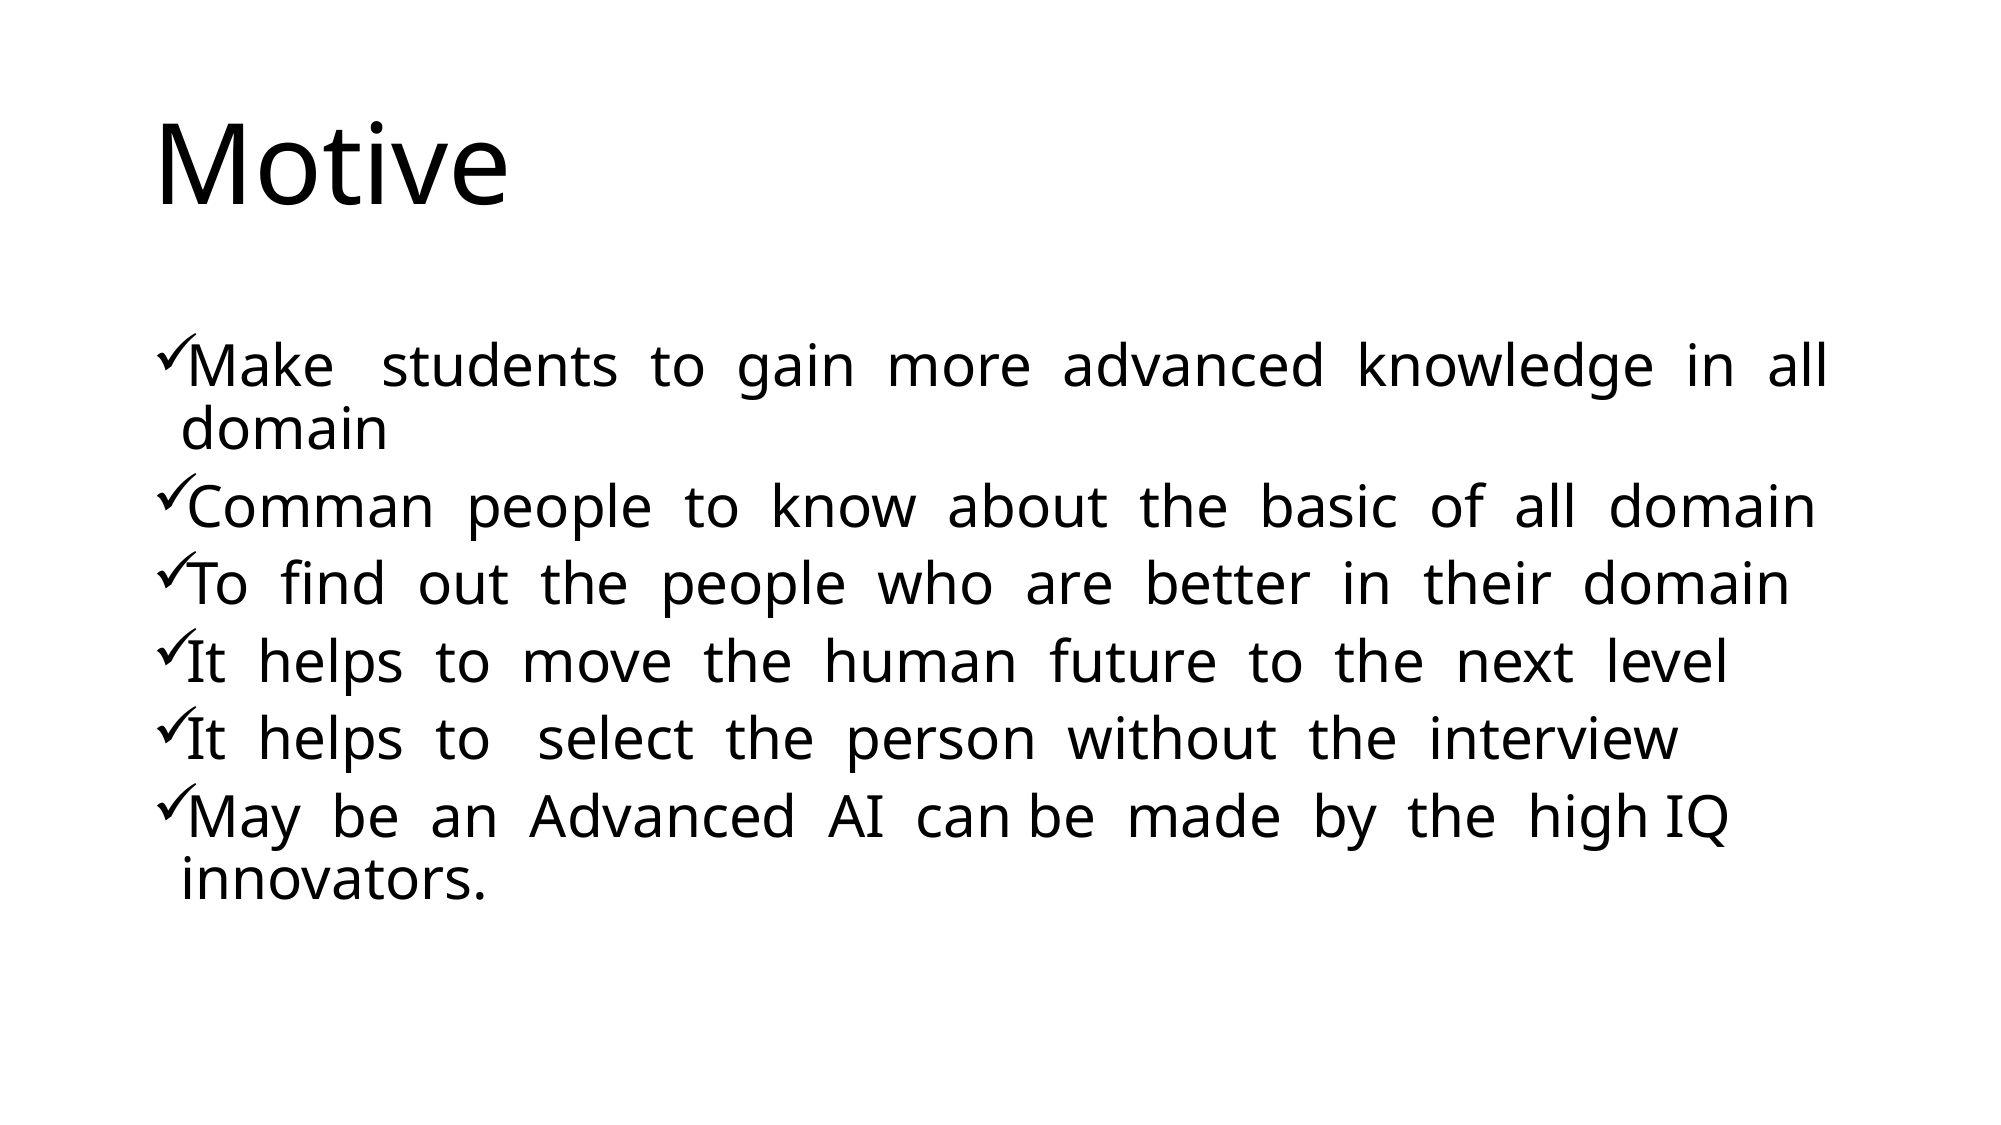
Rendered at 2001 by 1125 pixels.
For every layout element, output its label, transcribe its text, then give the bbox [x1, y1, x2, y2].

list Make students to gain more advanced knowledge in all domain Comman people to know about the basic of all domain To find out the people who are better in their domain It helps to move the human future to the next level It helps to select the person without the interview May be an Advanced AI can be made by the high IQ innovators. [137, 244, 1863, 1048]
title Motive [137, 59, 1863, 244]
